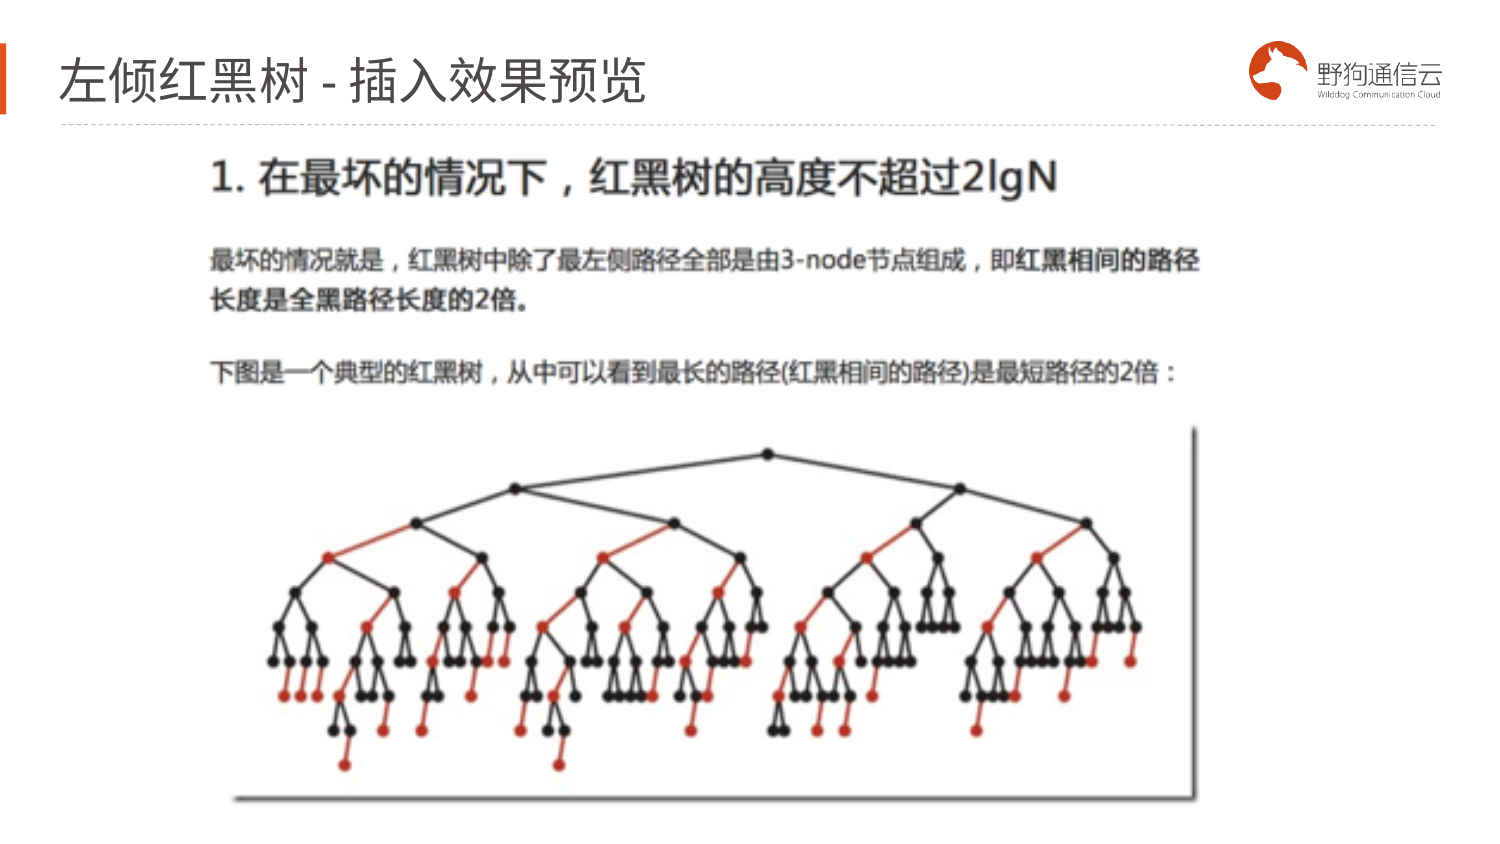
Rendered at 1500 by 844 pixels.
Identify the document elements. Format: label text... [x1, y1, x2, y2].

title 左倾红黑树-插入效果预览 [44, 26, 1191, 132]
picture [0, 0, 1500, 844]
